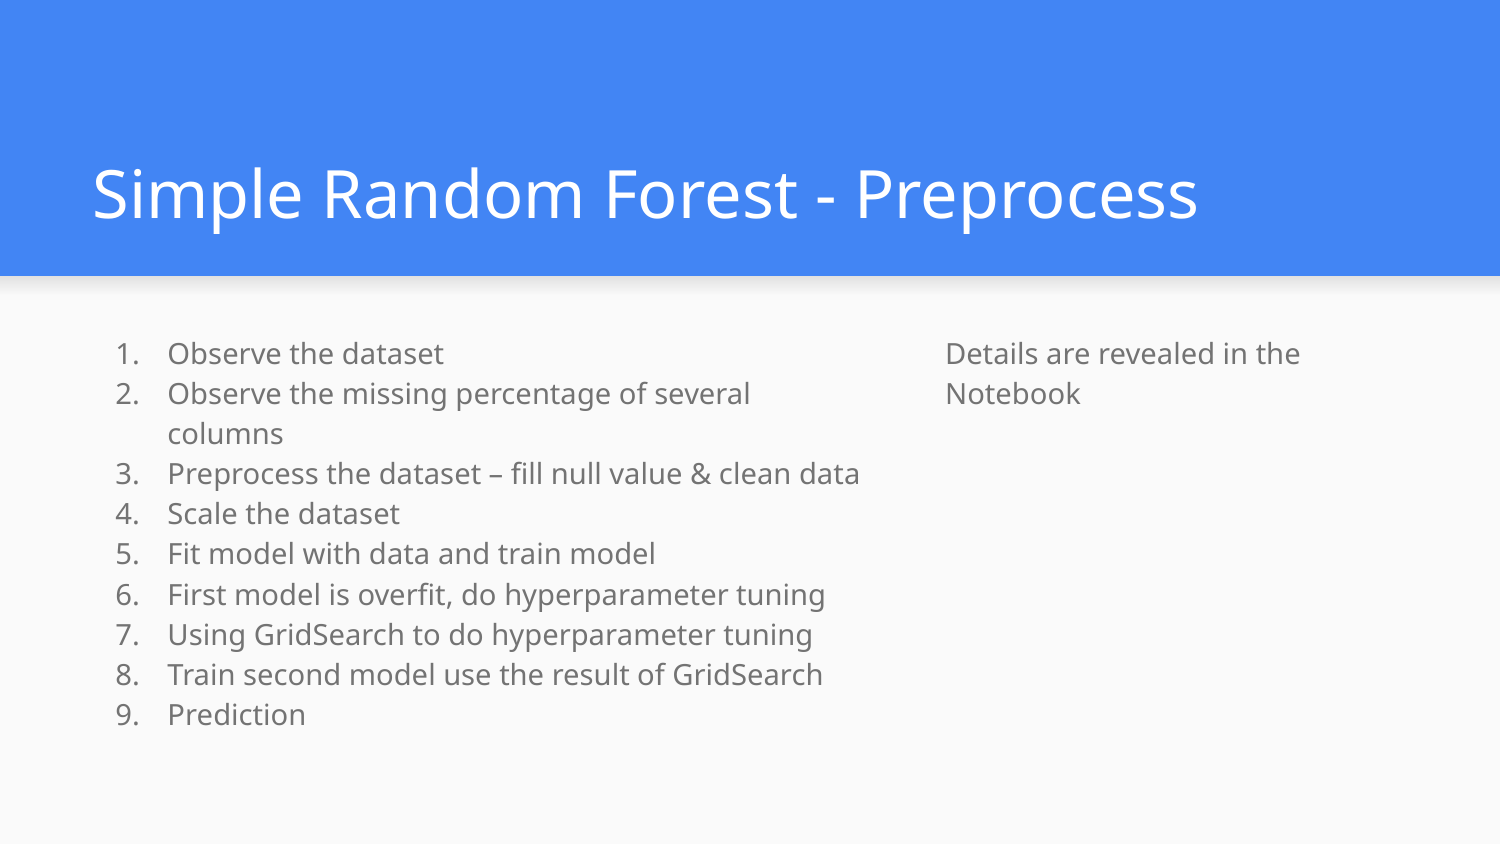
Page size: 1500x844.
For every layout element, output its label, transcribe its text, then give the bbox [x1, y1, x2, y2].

list Details are revealed in the Notebook [929, 314, 1427, 760]
list Observe the dataset Observe the missing percentage of several columns Preprocess the dataset – fill null value & clean data Scale the dataset Fit model with data and train model First model is overfit, do hyperparameter tuning Using GridSearch to do hyperparameter tuning Train second model use the result of GridSearch Prediction [77, 314, 886, 760]
title Simple Random Forest - Preprocess [77, 121, 1427, 248]
